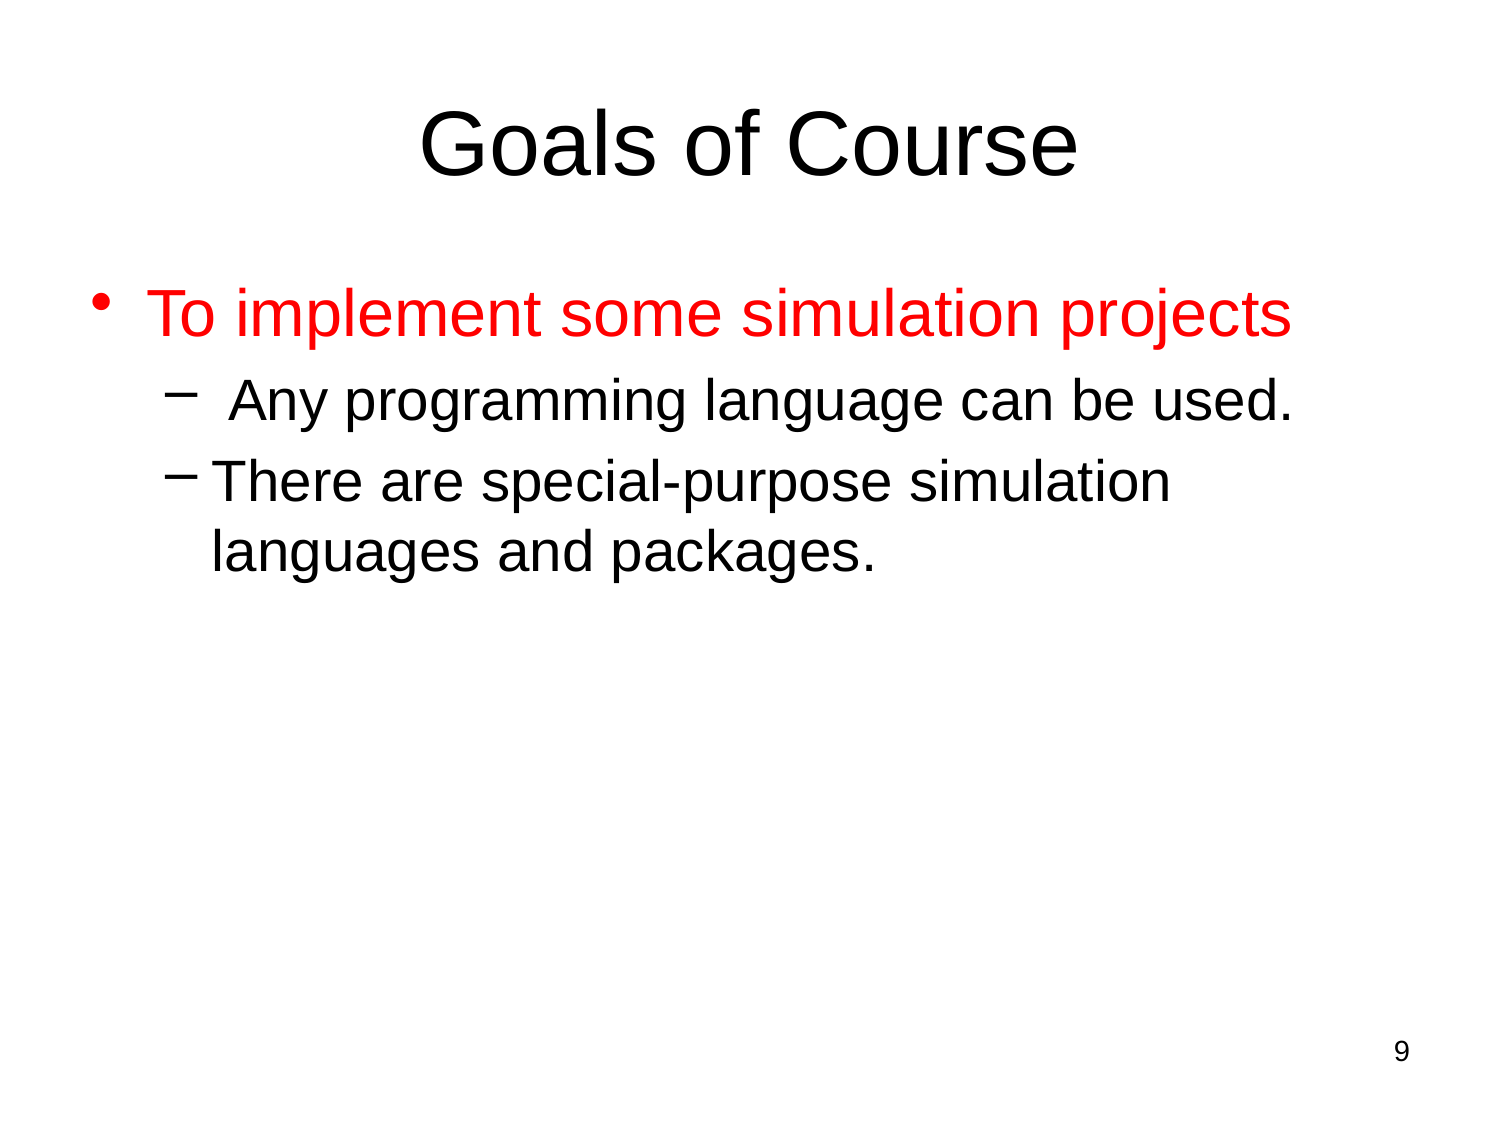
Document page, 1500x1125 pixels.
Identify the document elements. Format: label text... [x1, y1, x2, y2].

slide_number 9 [1074, 1024, 1426, 1103]
title Goals of Course [75, 45, 1425, 233]
list To implement some simulation projects Any programming language can be used. There are special-purpose simulation languages and packages. [75, 262, 1425, 1005]
